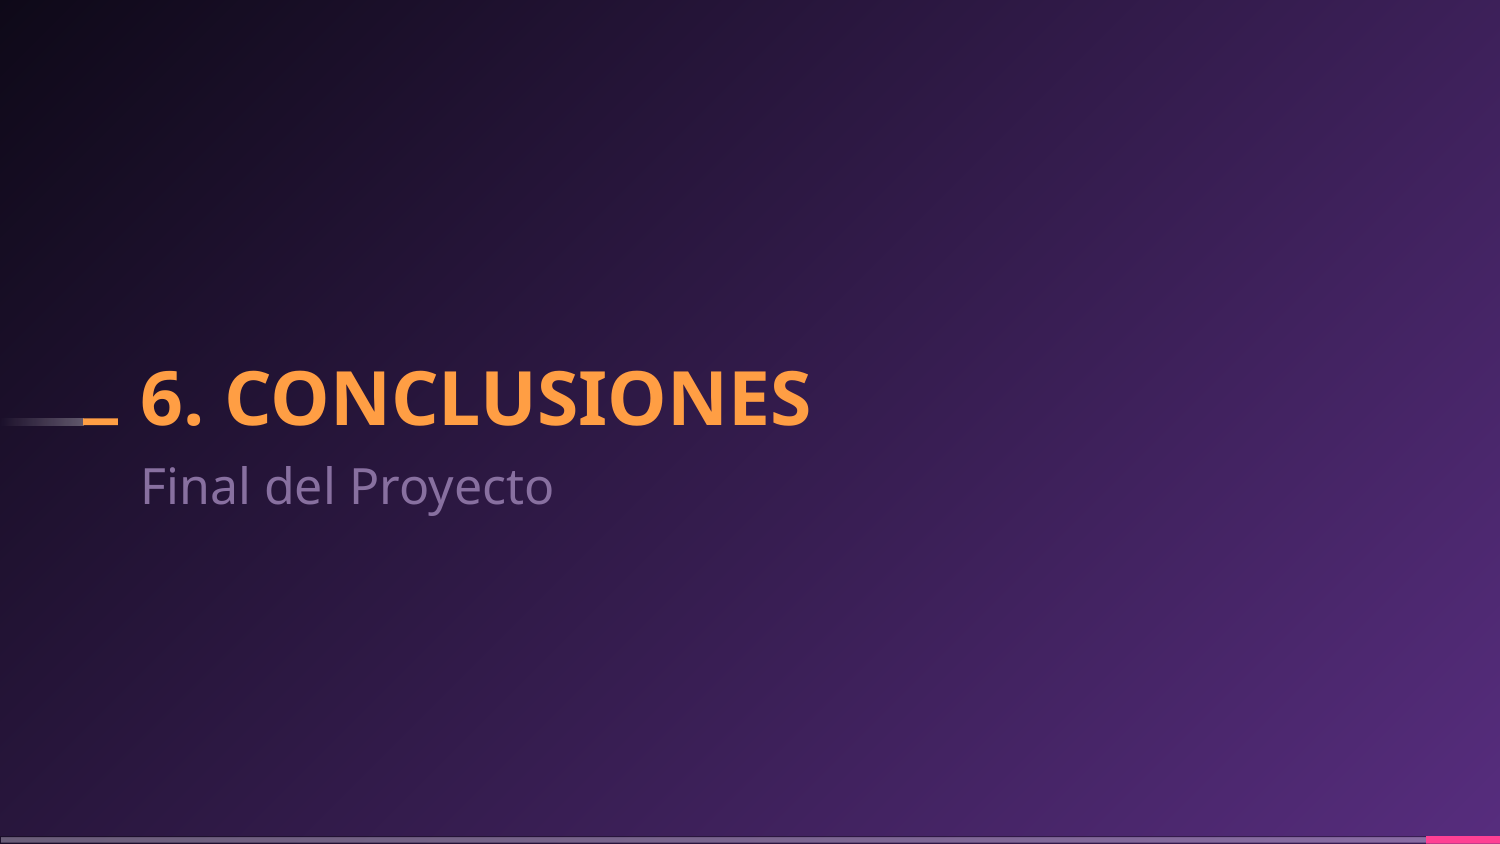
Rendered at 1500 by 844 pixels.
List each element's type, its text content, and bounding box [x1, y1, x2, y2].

subtitle Final del Proyecto [140, 445, 979, 516]
title 6. CONCLUSIONES [140, 251, 979, 442]
